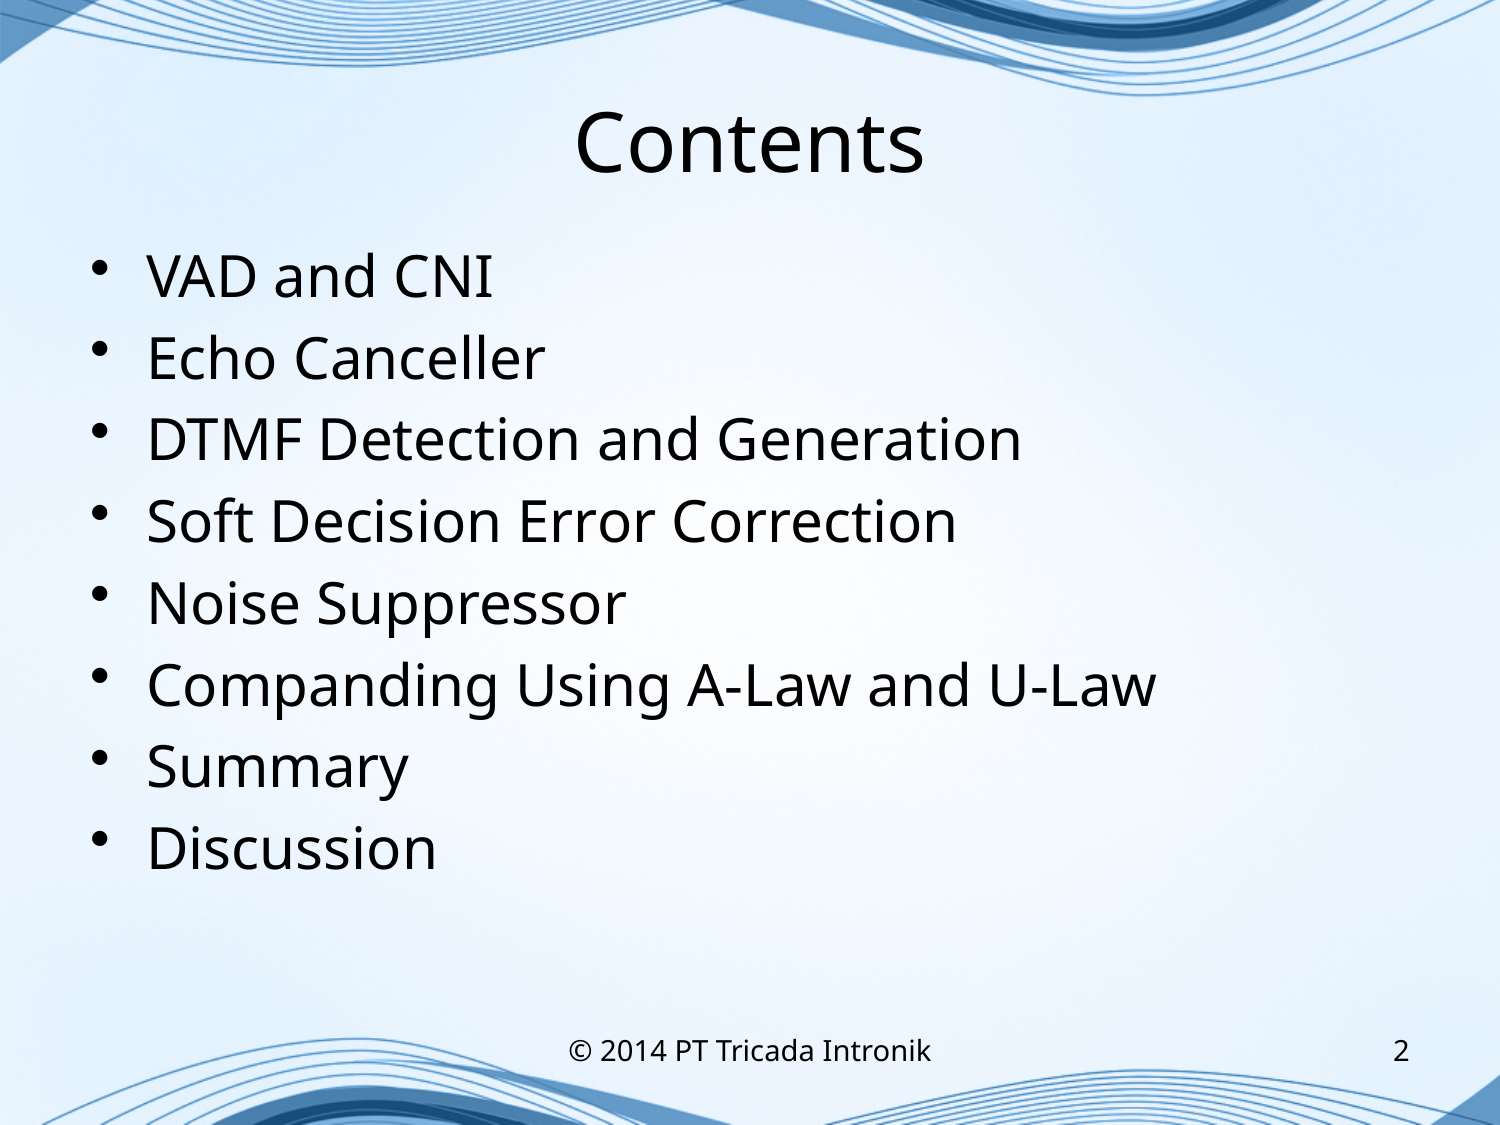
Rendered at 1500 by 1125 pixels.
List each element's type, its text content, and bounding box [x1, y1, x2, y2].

slide_number 2 [1074, 1024, 1426, 1103]
picture [0, 0, 1500, 1125]
list VAD and CNI Echo Canceller DTMF Detection and Generation Soft Decision Error Correction Noise Suppressor Companding Using A-Law and U-Law Summary Discussion [74, 231, 1426, 975]
title Contents [74, 44, 1426, 231]
slide_number [74, 1024, 426, 1103]
footer © 2014 PT Tricada Intronik [512, 1024, 988, 1103]
